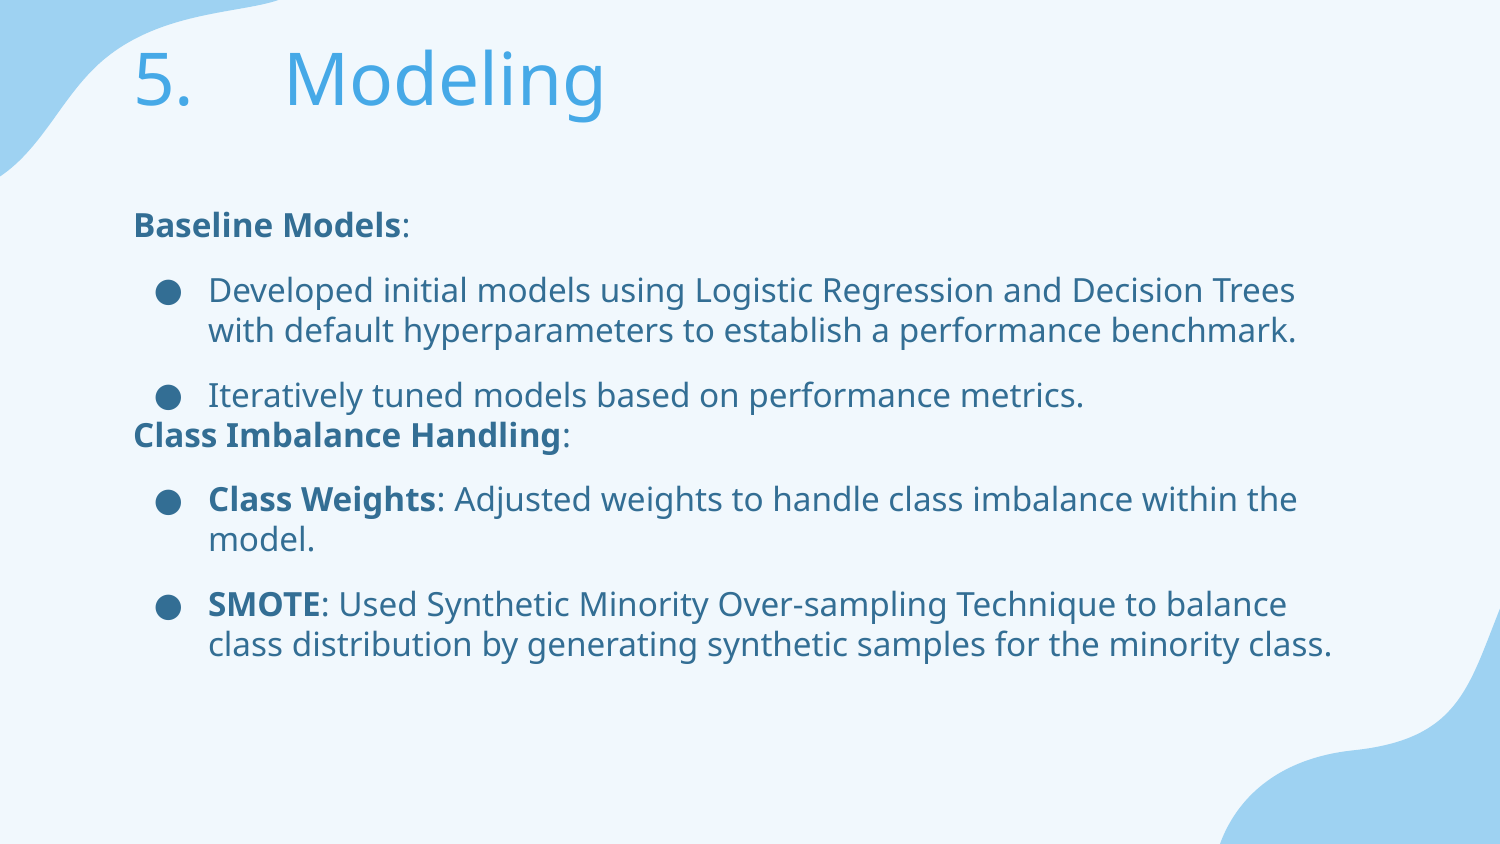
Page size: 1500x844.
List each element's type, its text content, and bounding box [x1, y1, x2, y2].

list Baseline Models: Developed initial models using Logistic Regression and Decision Trees with default hyperparameters to establish a performance benchmark. Iteratively tuned models based on performance metrics. Class Imbalance Handling: Class Weights: Adjusted weights to handle class imbalance within the model. SMOTE: Used Synthetic Minority Over-sampling Technique to balance class distribution by generating synthetic samples for the minority class. [118, 189, 1382, 283]
title 5. Modeling [118, 72, 1382, 167]
